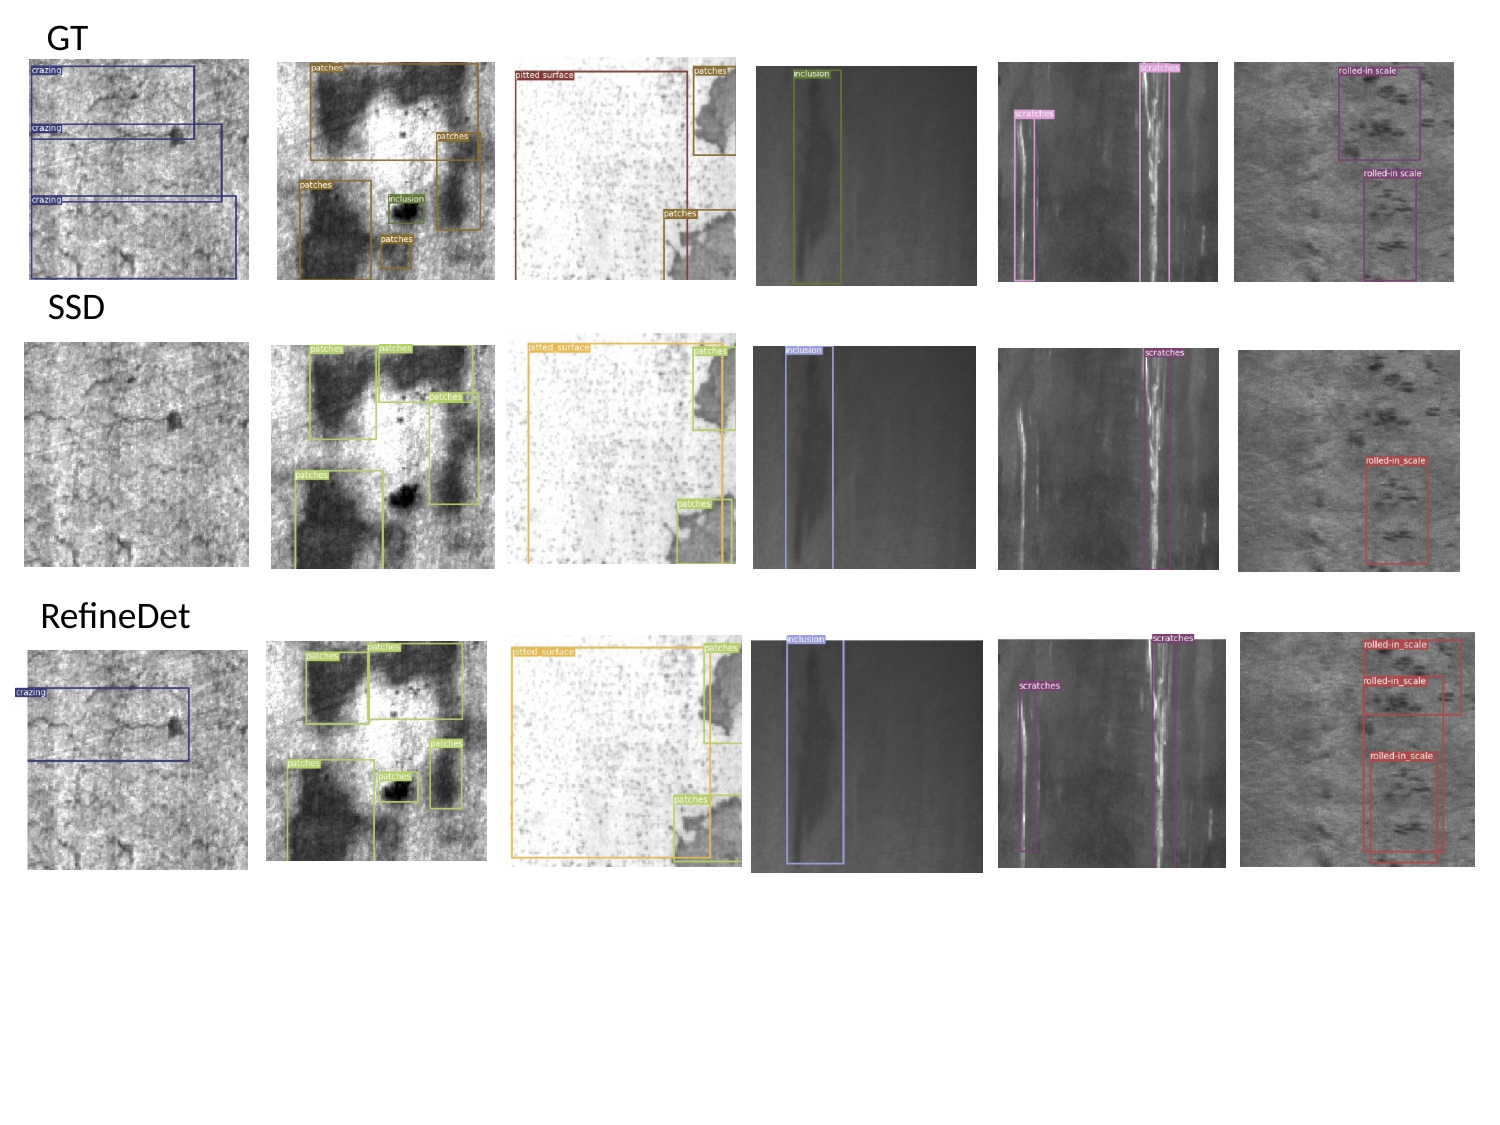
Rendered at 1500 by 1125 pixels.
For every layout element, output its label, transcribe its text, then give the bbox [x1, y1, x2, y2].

text_box GT [31, 5, 304, 66]
picture [277, 62, 495, 280]
picture [513, 56, 736, 280]
picture [24, 341, 250, 567]
picture [270, 344, 495, 570]
picture [510, 635, 742, 867]
picture [1233, 62, 1454, 283]
picture [997, 348, 1219, 570]
picture [266, 640, 487, 862]
picture [1240, 632, 1475, 867]
picture [756, 66, 977, 287]
picture [753, 345, 976, 570]
text_box SSD [33, 274, 305, 335]
picture [997, 62, 1218, 283]
picture [29, 59, 250, 280]
picture [15, 649, 248, 871]
text_box RefineDet [25, 583, 298, 644]
picture [997, 634, 1227, 869]
picture [506, 333, 736, 564]
picture [1238, 350, 1460, 573]
picture [750, 635, 983, 873]
